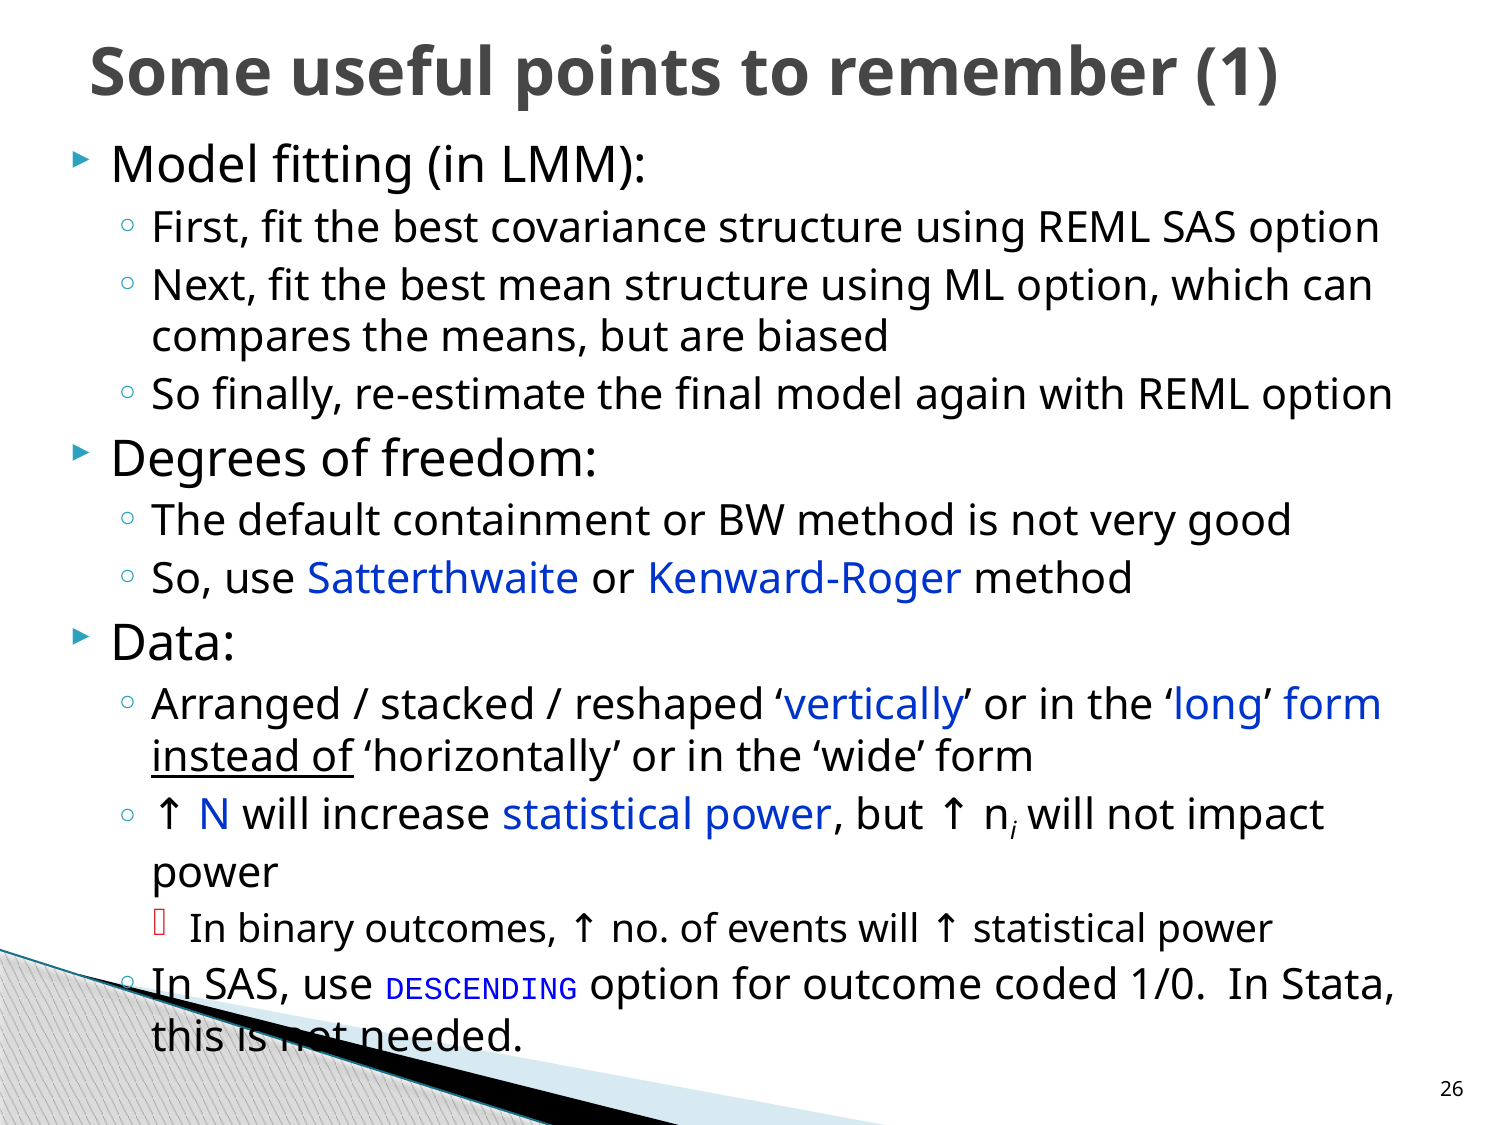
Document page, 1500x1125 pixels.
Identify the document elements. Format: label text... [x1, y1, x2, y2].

slide_number 26 [1418, 1051, 1479, 1112]
list Model fitting (in LMM): First, fit the best covariance structure using REML SAS option Next, fit the best mean structure using ML option, which can compares the means, but are biased So finally, re-estimate the final model again with REML option Degrees of freedom: The default containment or BW method is not very good So, use Satterthwaite or Kenward-Roger method Data: Arranged / stacked / reshaped ‘vertically’ or in the ‘long’ form instead of ‘horizontally’ or in the ‘wide’ form ↑ N will increase statistical power, but ↑ ni will not impact power In binary outcomes, ↑ no. of events will ↑ statistical power In SAS, use DESCENDING option for outcome coded 1/0. In Stata, this is not needed. [37, 125, 1425, 1088]
title Some useful points to remember (1) [75, 0, 1425, 138]
